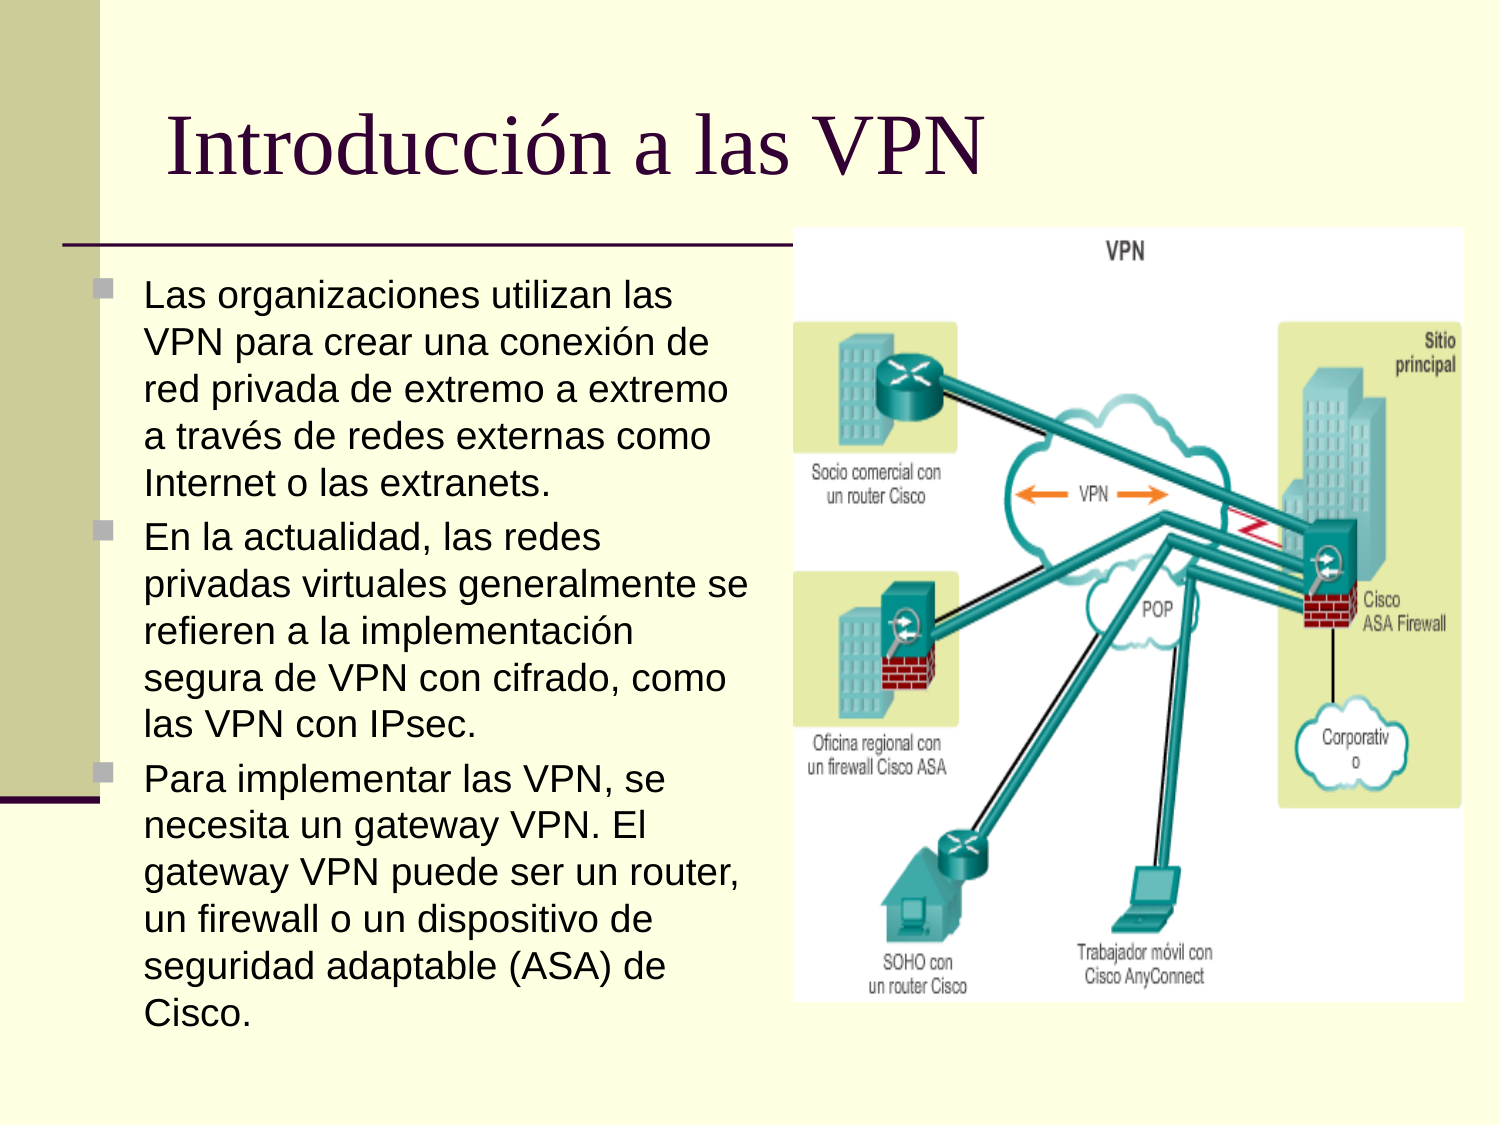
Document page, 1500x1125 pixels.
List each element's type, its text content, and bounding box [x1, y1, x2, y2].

title Introducción a las VPN [150, 45, 1425, 234]
picture [793, 227, 1464, 1002]
list Las organizaciones utilizan las VPN para crear una conexión de red privada de extremo a extremo a través de redes externas como Internet o las extranets. En la actualidad, las redes privadas virtuales generalmente se refieren a la implementación segura de VPN con cifrado, como las VPN con IPsec. Para implementar las VPN, se necesita un gateway VPN. El gateway VPN puede ser un router, un firewall o un dispositivo de seguridad adaptable (ASA) de Cisco. [75, 262, 767, 1063]
